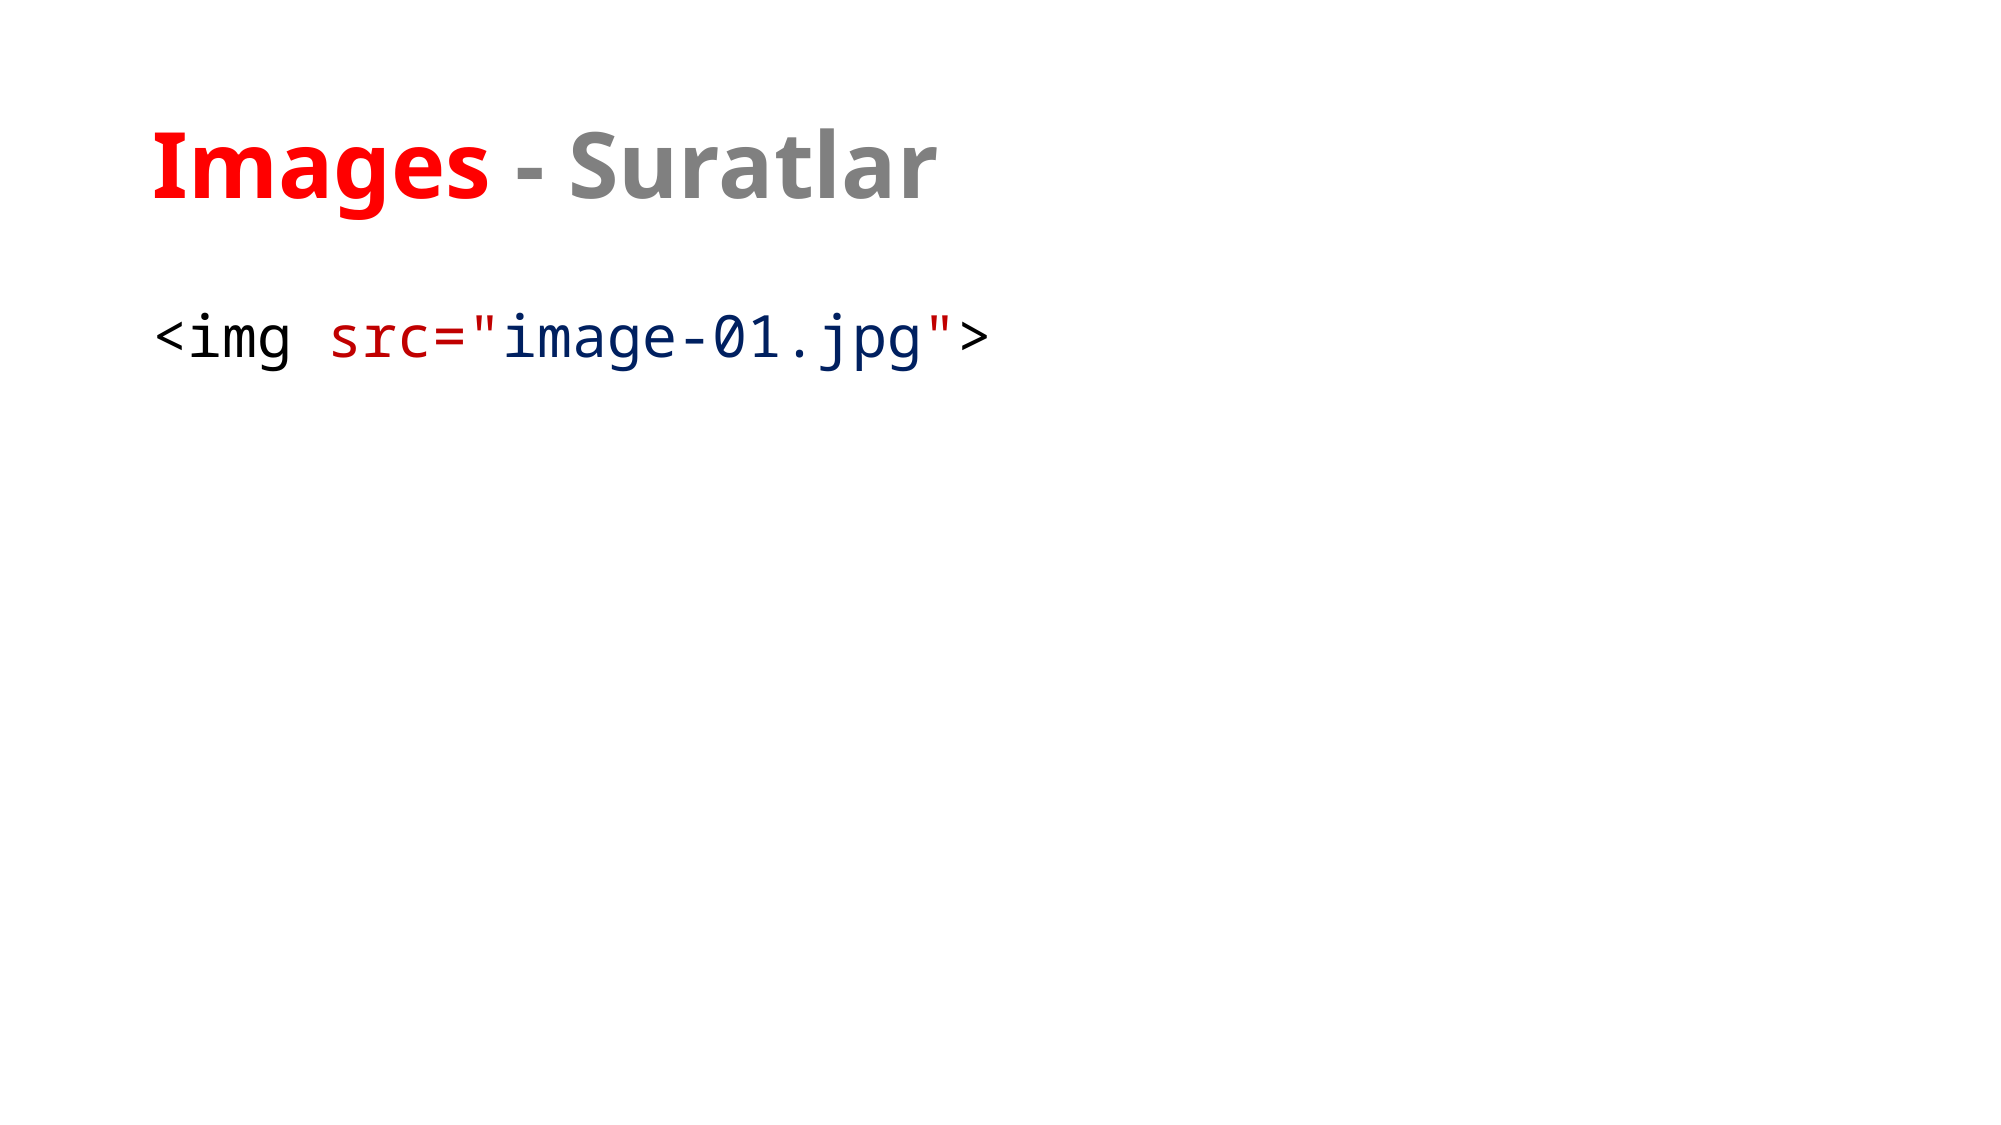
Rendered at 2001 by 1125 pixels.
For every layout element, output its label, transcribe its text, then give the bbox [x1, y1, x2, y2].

title Images - Suratlar [137, 59, 1863, 278]
list <img src="image-01.jpg"> [137, 299, 1863, 1014]
